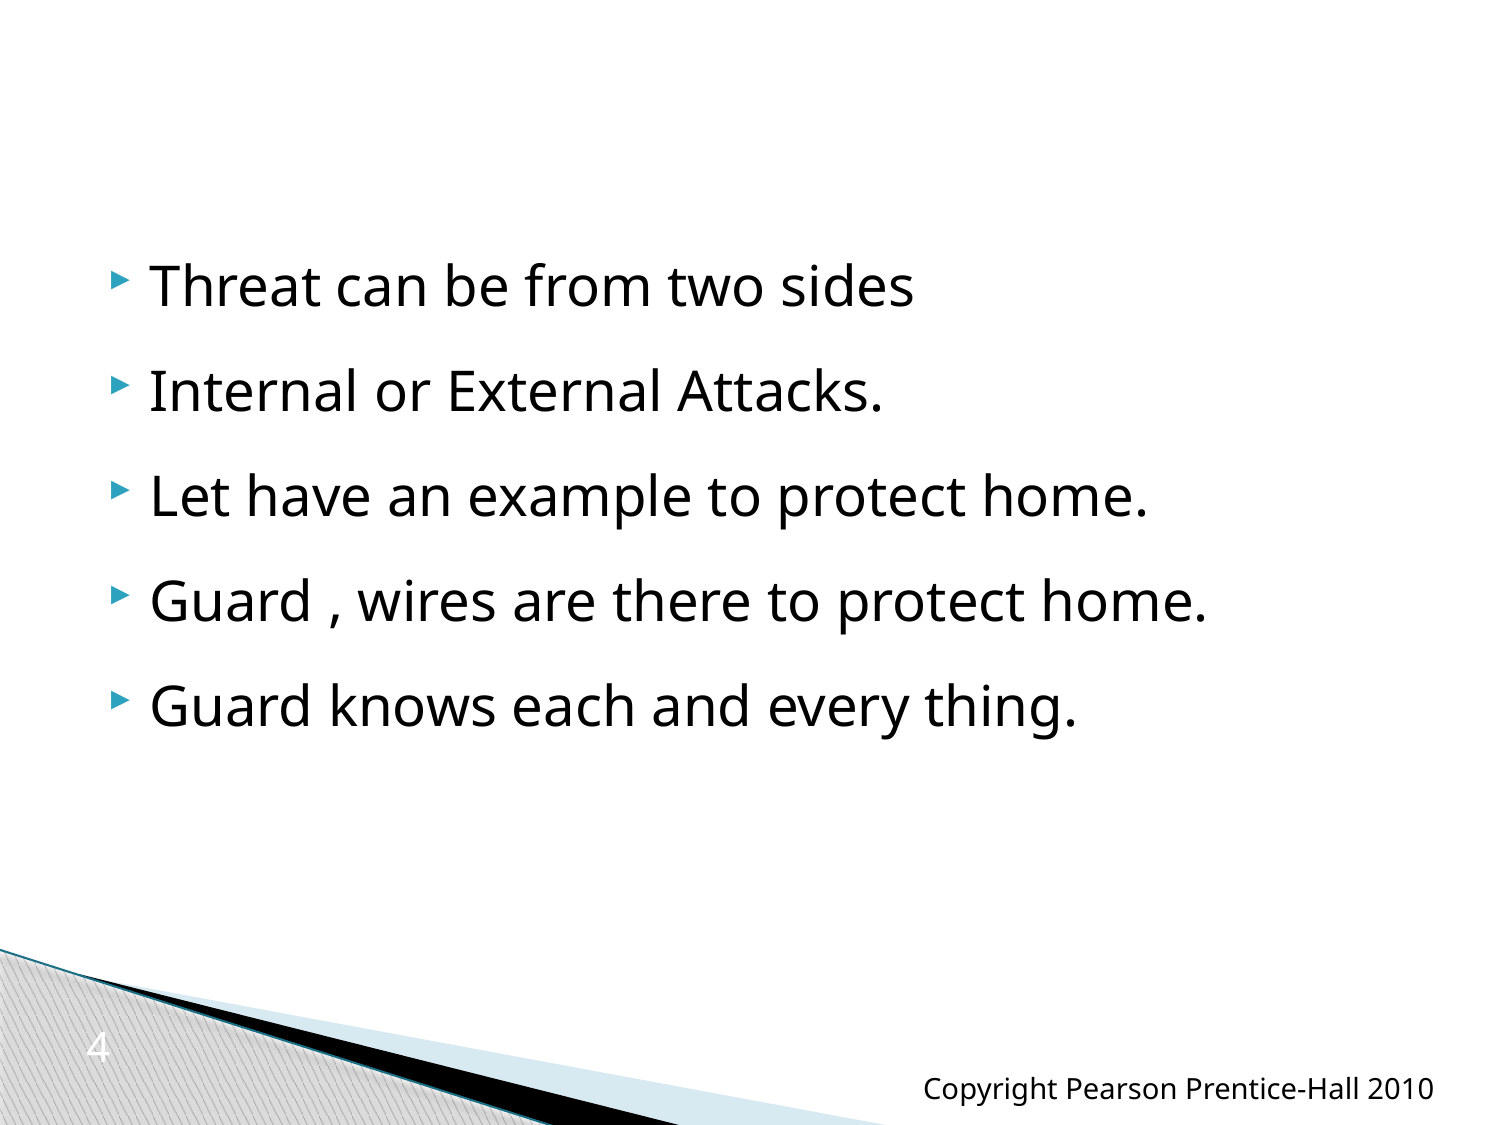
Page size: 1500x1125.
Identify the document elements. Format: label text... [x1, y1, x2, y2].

slide_number 4 [0, 1025, 125, 1085]
list Threat can be from two sides Internal or External Attacks. Let have an example to protect home. Guard , wires are there to protect home. Guard knows each and every thing. [74, 242, 1426, 986]
footer Copyright Pearson Prentice-Hall 2010 [737, 1052, 1450, 1113]
